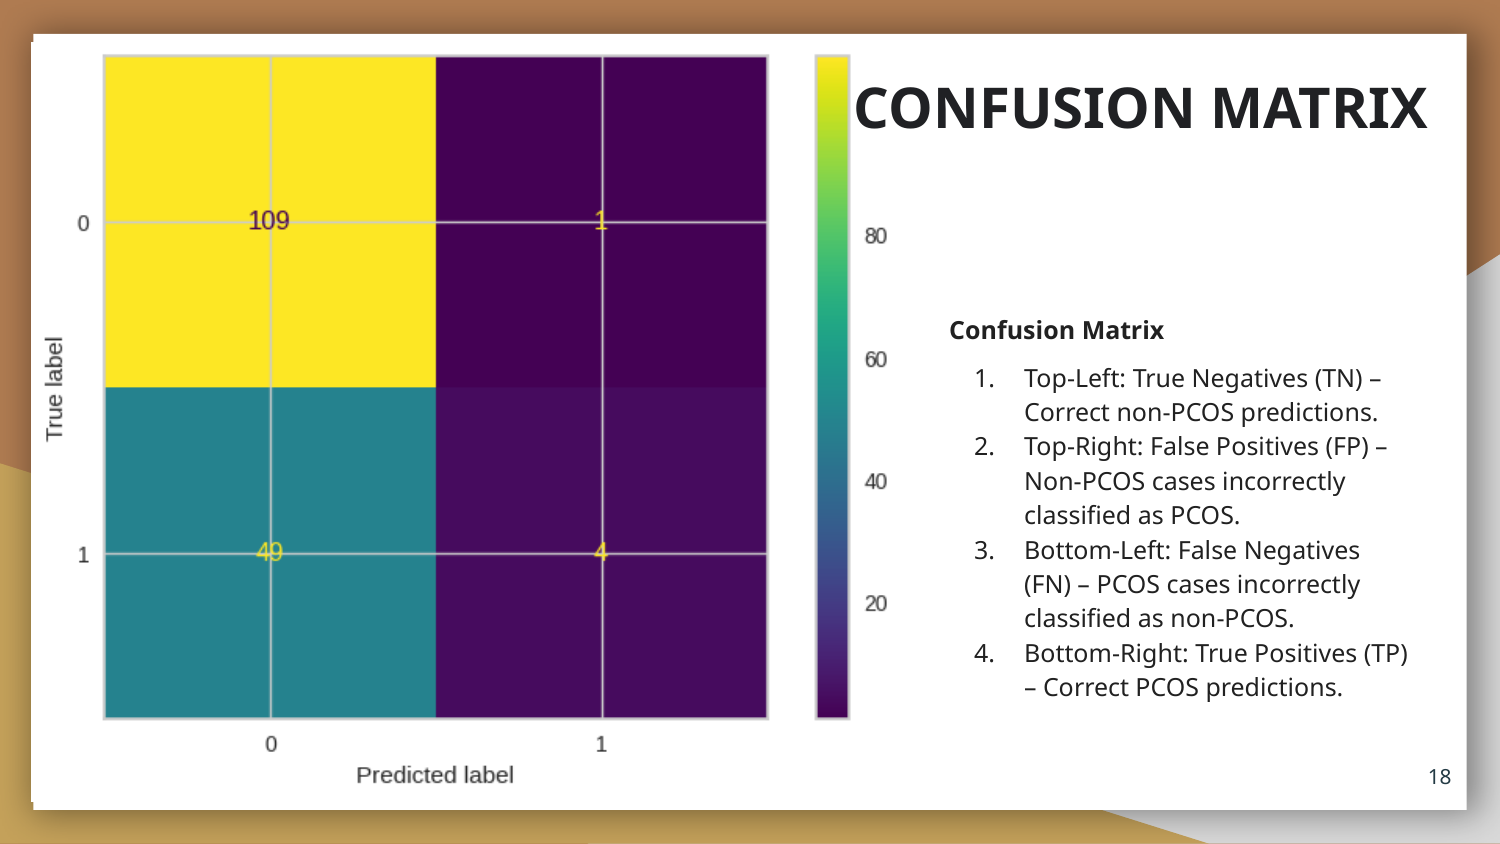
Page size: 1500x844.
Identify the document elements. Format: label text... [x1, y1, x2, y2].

text_box Confusion Matrix Top-Left: True Negatives (TN) – Correct non-PCOS predictions. Top-Right: False Positives (FP) – Non-PCOS cases incorrectly classified as PCOS. Bottom-Left: False Negatives (FN) – PCOS cases incorrectly classified as non-PCOS. Bottom-Right: True Positives (TP) – Correct PCOS predictions. [934, 295, 1427, 717]
picture [31, 41, 915, 802]
slide_number ‹#› [1376, 745, 1467, 810]
title CONFUSION MATRIX [915, 42, 1444, 199]
